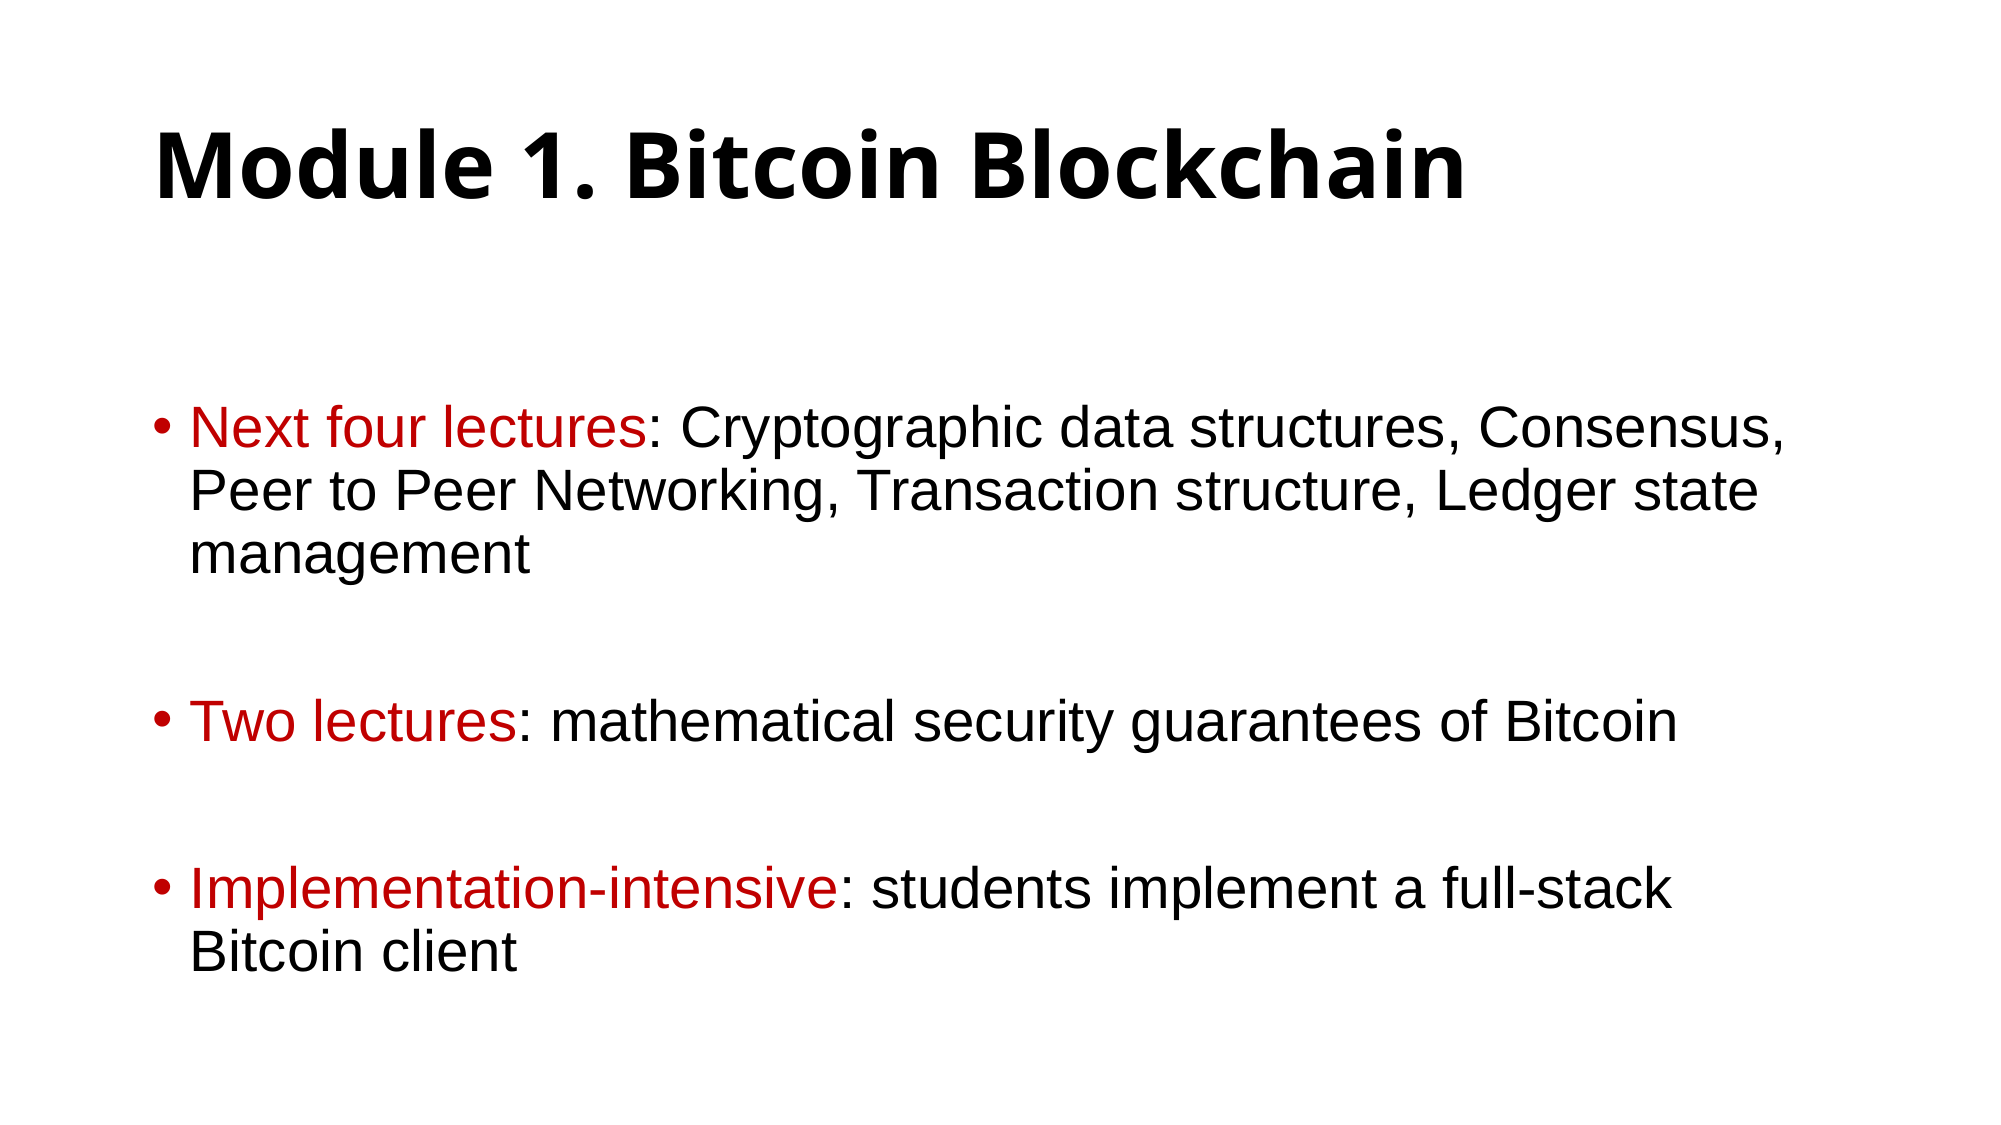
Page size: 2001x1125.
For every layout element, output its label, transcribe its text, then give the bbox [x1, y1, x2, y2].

title Module 1. Bitcoin Blockchain [137, 59, 1863, 278]
list Next four lectures: Cryptographic data structures, Consensus, Peer to Peer Networking, Transaction structure, Ledger state management Two lectures: mathematical security guarantees of Bitcoin Implementation-intensive: students implement a full-stack Bitcoin client [137, 299, 1863, 1014]
